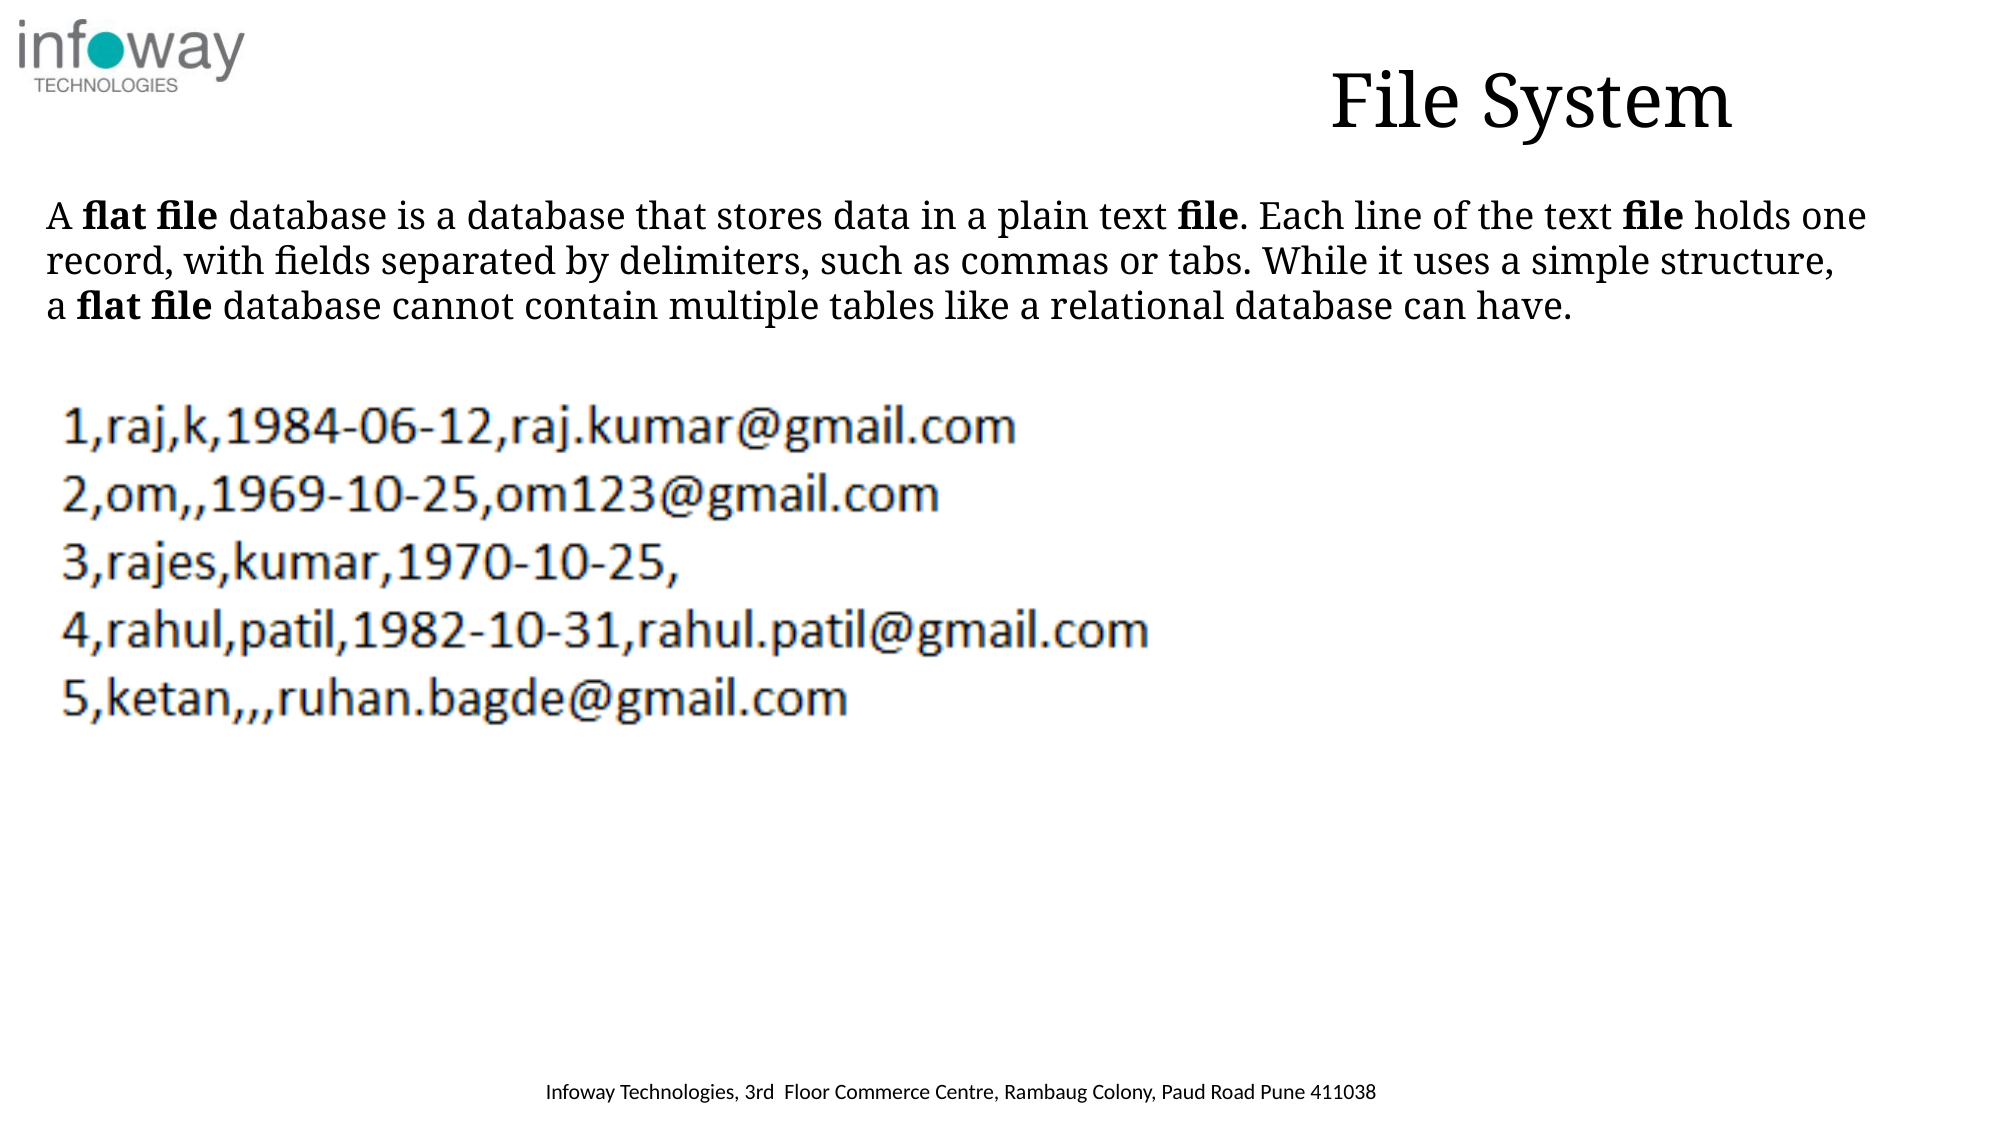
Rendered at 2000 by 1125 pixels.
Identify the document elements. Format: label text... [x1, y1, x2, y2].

text_box File System [249, 0, 1750, 150]
text_box Infoway Technologies, 3rd Floor Commerce Centre, Rambaug Colony, Paud Road Pune 411038 [531, 1070, 1417, 1125]
picture [50, 394, 1166, 740]
picture [19, 18, 245, 93]
text_box A flat file database is a database that stores data in a plain text file. Each line of the text file holds one record, with fields separated by delimiters, such as commas or tabs. While it uses a simple structure, a flat file database cannot contain multiple tables like a relational database can have. [31, 184, 1933, 335]
